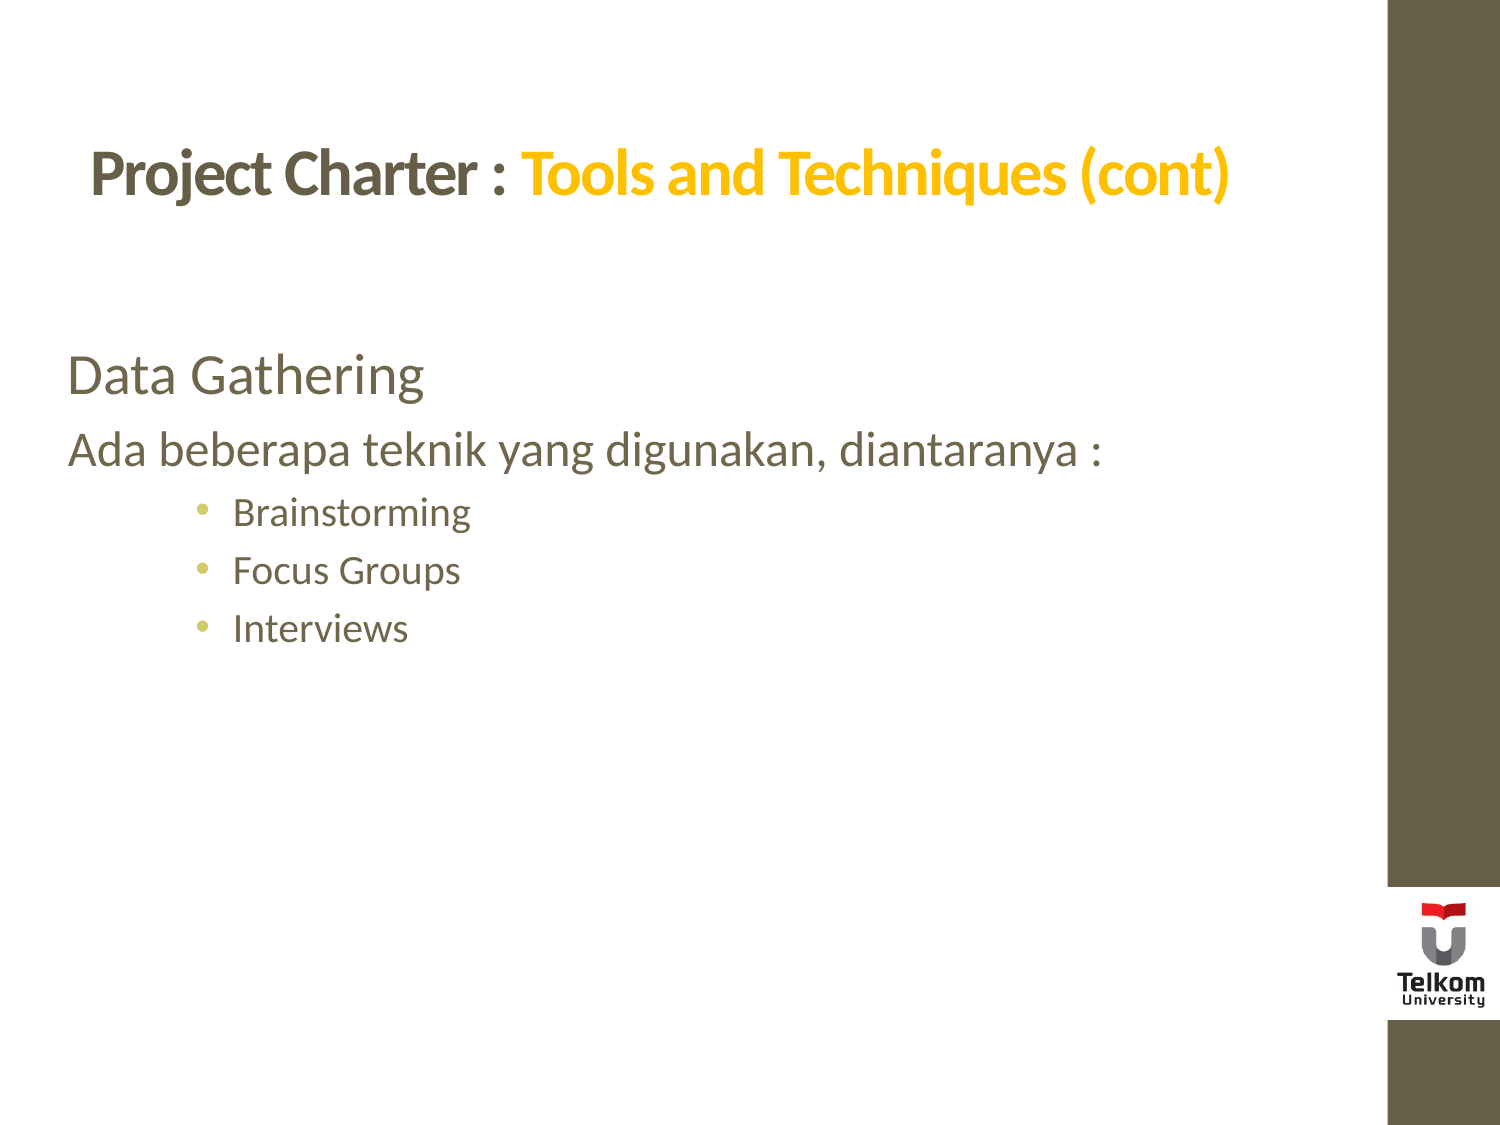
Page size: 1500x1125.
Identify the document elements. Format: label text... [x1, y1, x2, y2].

list Data Gathering Ada beberapa teknik yang digunakan, diantaranya : Brainstorming Focus Groups Interviews [52, 328, 1300, 1015]
picture [1386, 886, 1500, 1021]
title Project Charter : Tools and Techniques (cont) [75, 87, 1317, 250]
